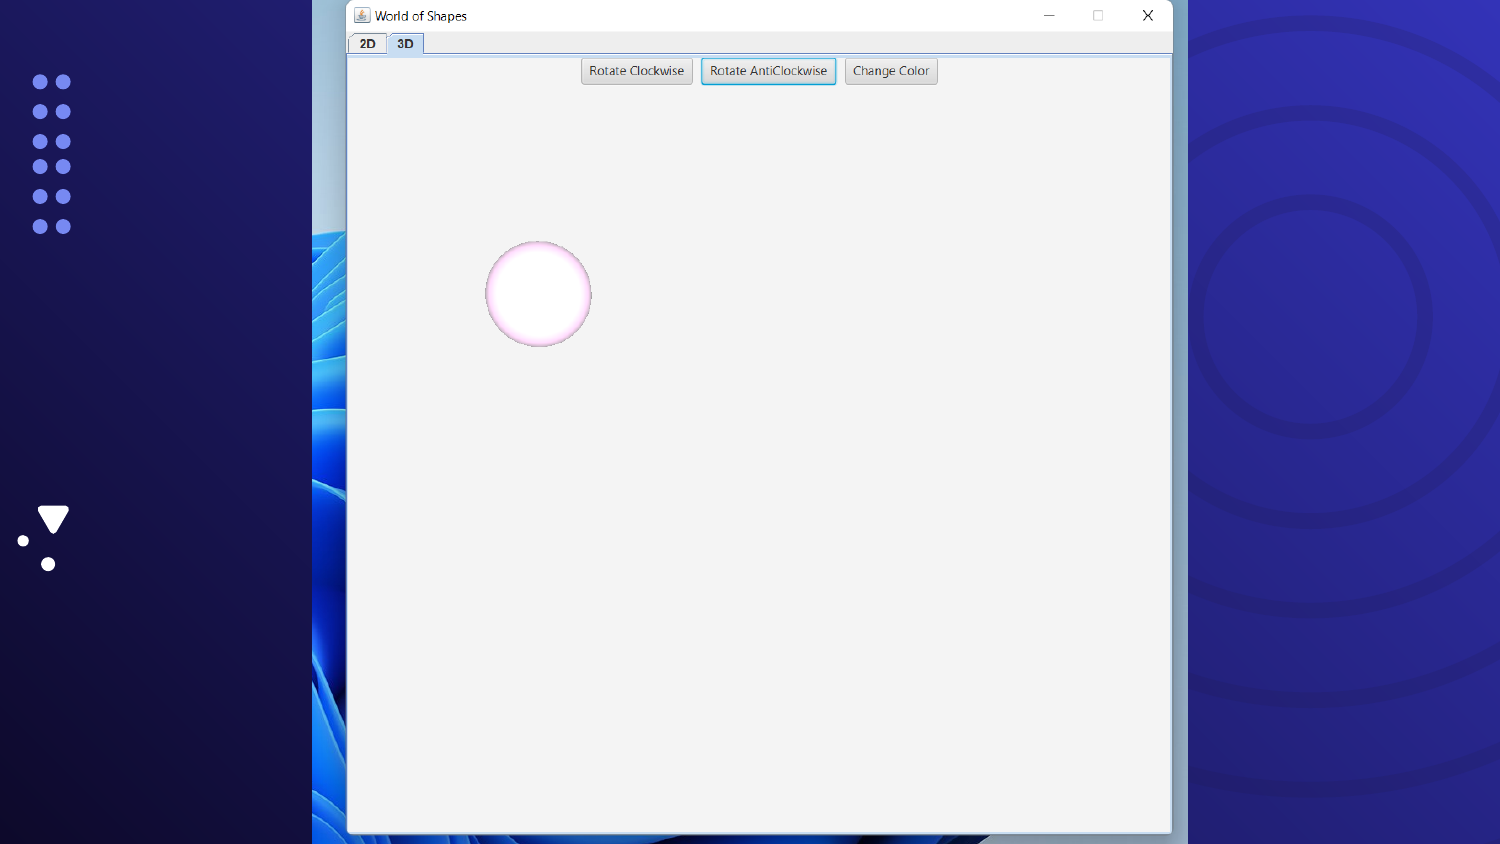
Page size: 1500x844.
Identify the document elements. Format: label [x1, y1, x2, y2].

picture [311, 0, 1189, 844]
